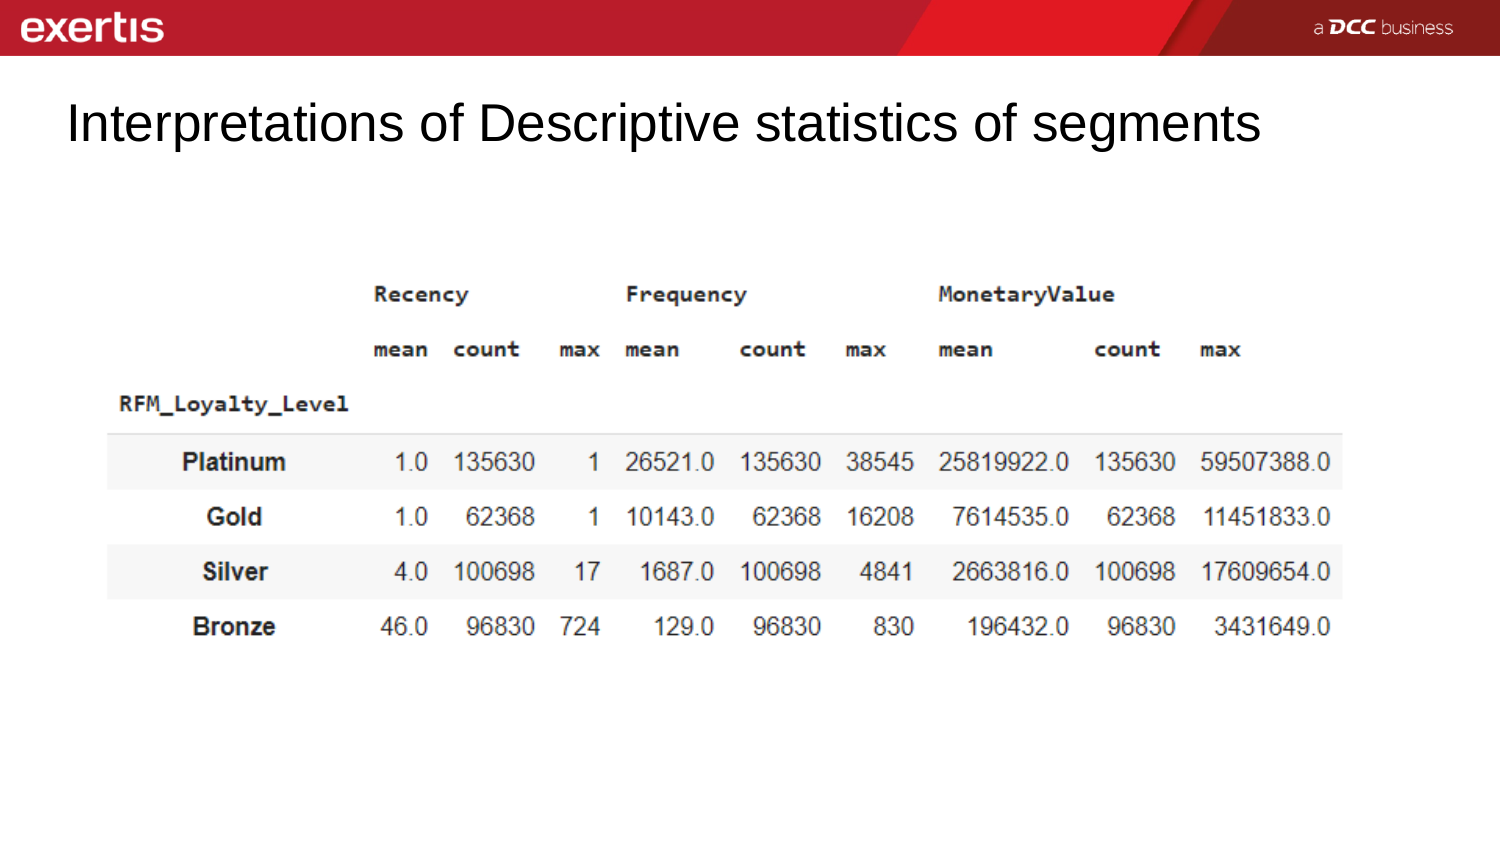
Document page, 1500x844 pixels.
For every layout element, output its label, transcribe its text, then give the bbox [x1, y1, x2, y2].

picture [0, 0, 1500, 56]
picture [95, 257, 1349, 681]
title Interpretations of Descriptive statistics of segments [51, 72, 1449, 167]
